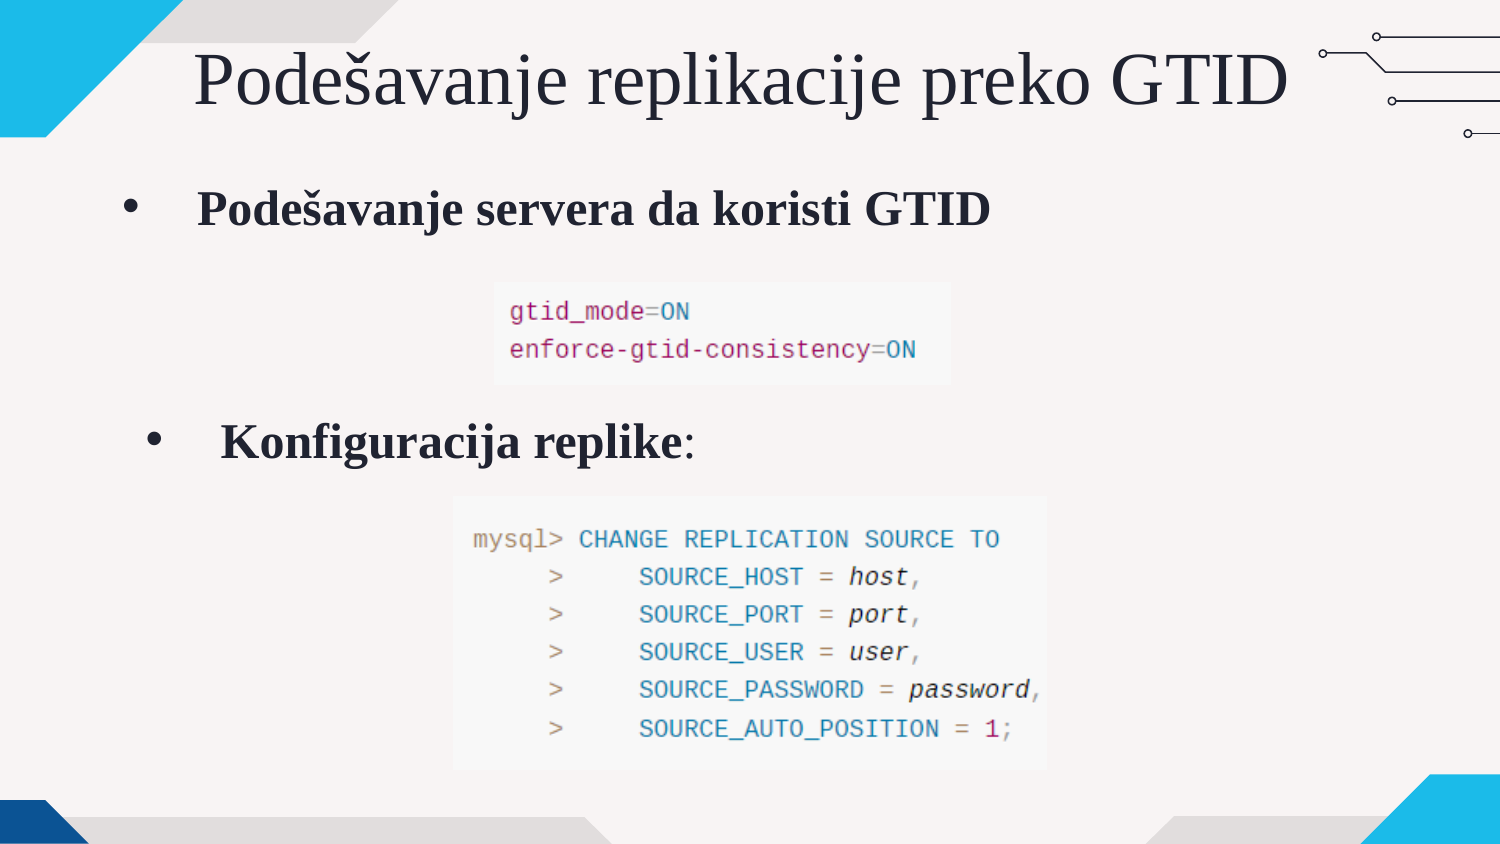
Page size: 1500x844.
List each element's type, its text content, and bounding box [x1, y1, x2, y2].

picture [452, 495, 1048, 770]
picture [493, 282, 951, 385]
subtitle Podešavanje servera da koristi GTID [107, 127, 1428, 283]
text_box Konfiguracija replike: [130, 360, 1452, 516]
title Podešavanje replikacije preko GTID [148, 0, 1337, 127]
